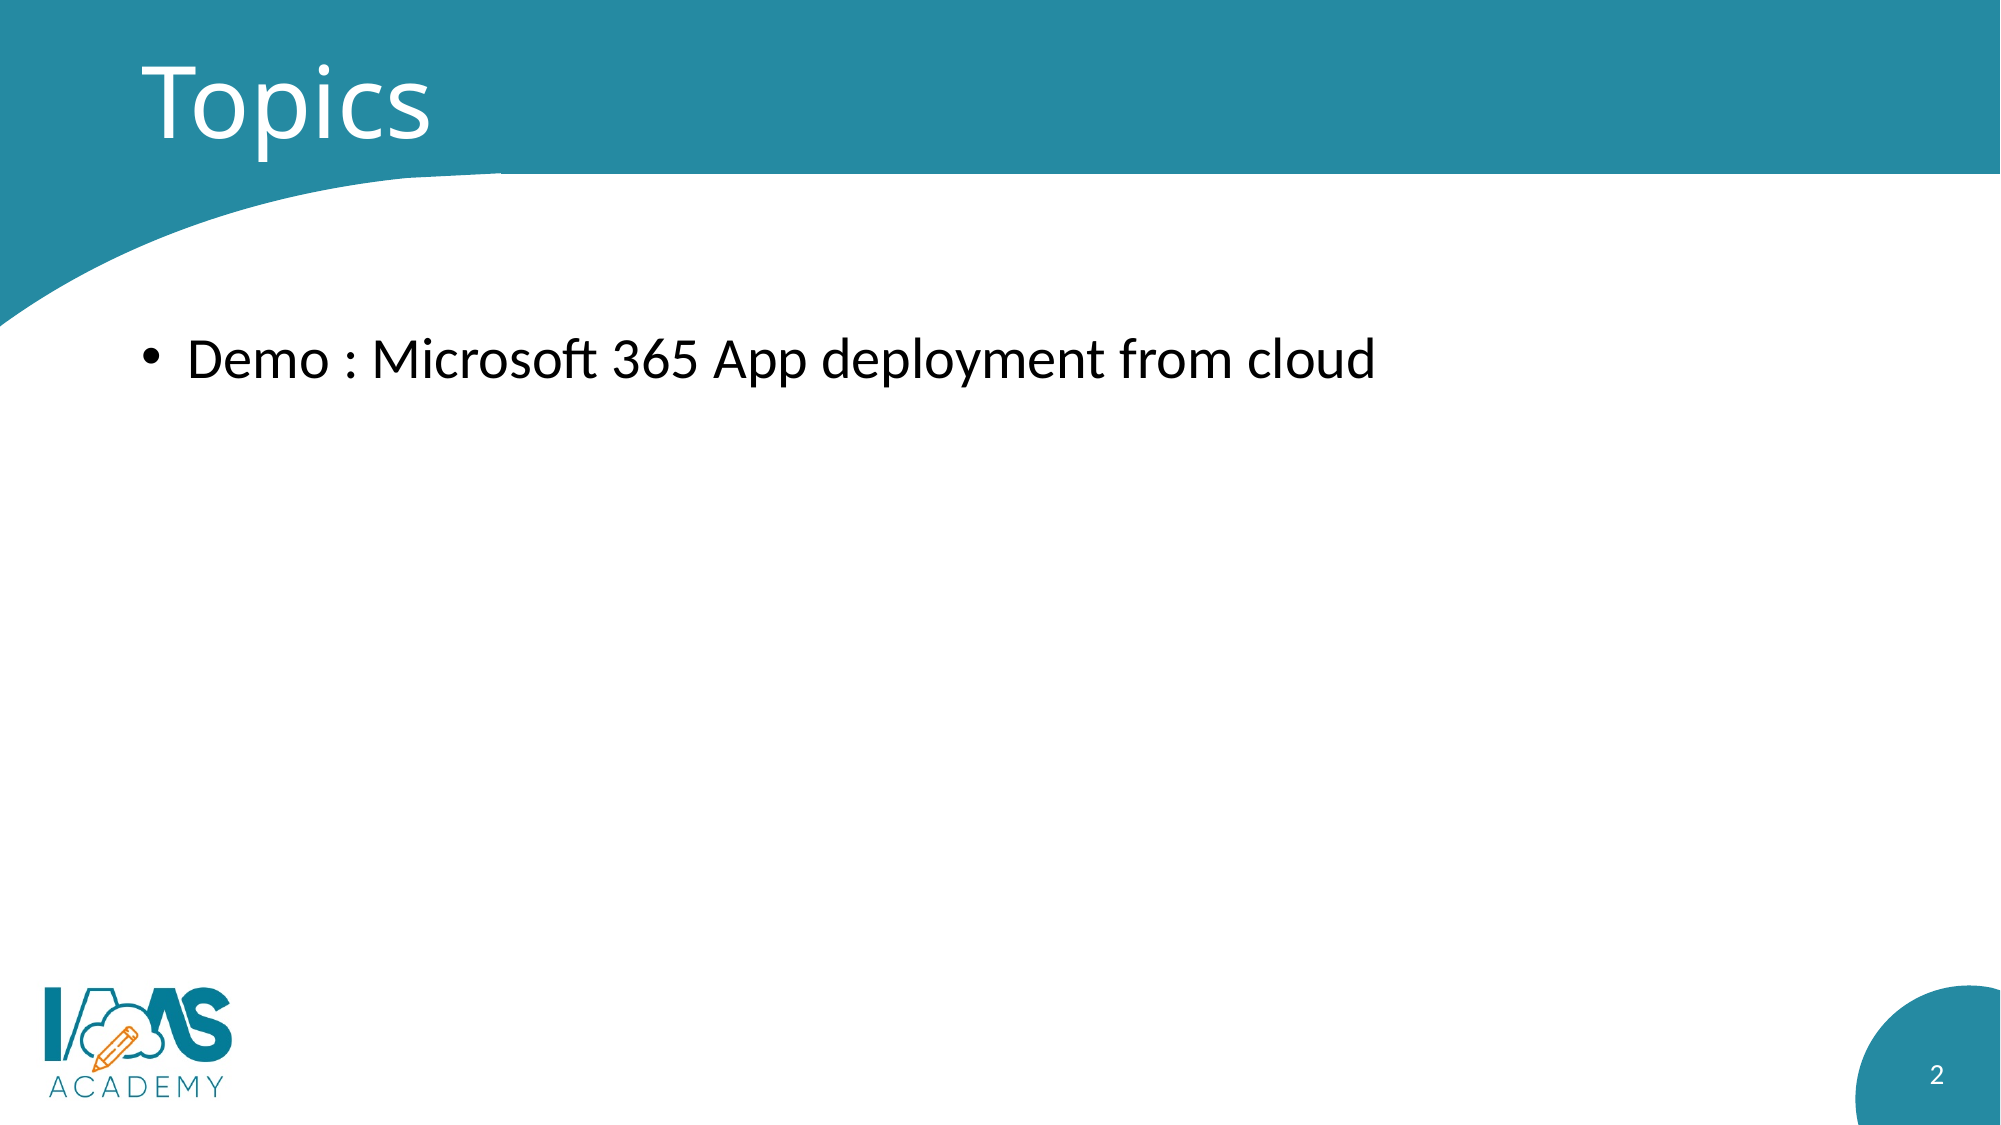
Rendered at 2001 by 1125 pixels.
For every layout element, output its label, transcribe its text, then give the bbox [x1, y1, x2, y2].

title Topics [126, 35, 1852, 178]
slide_number 2 [1509, 1042, 1960, 1103]
text_box Demo : Microsoft 365 App deployment from cloud [126, 277, 1680, 518]
picture [36, 953, 239, 1103]
